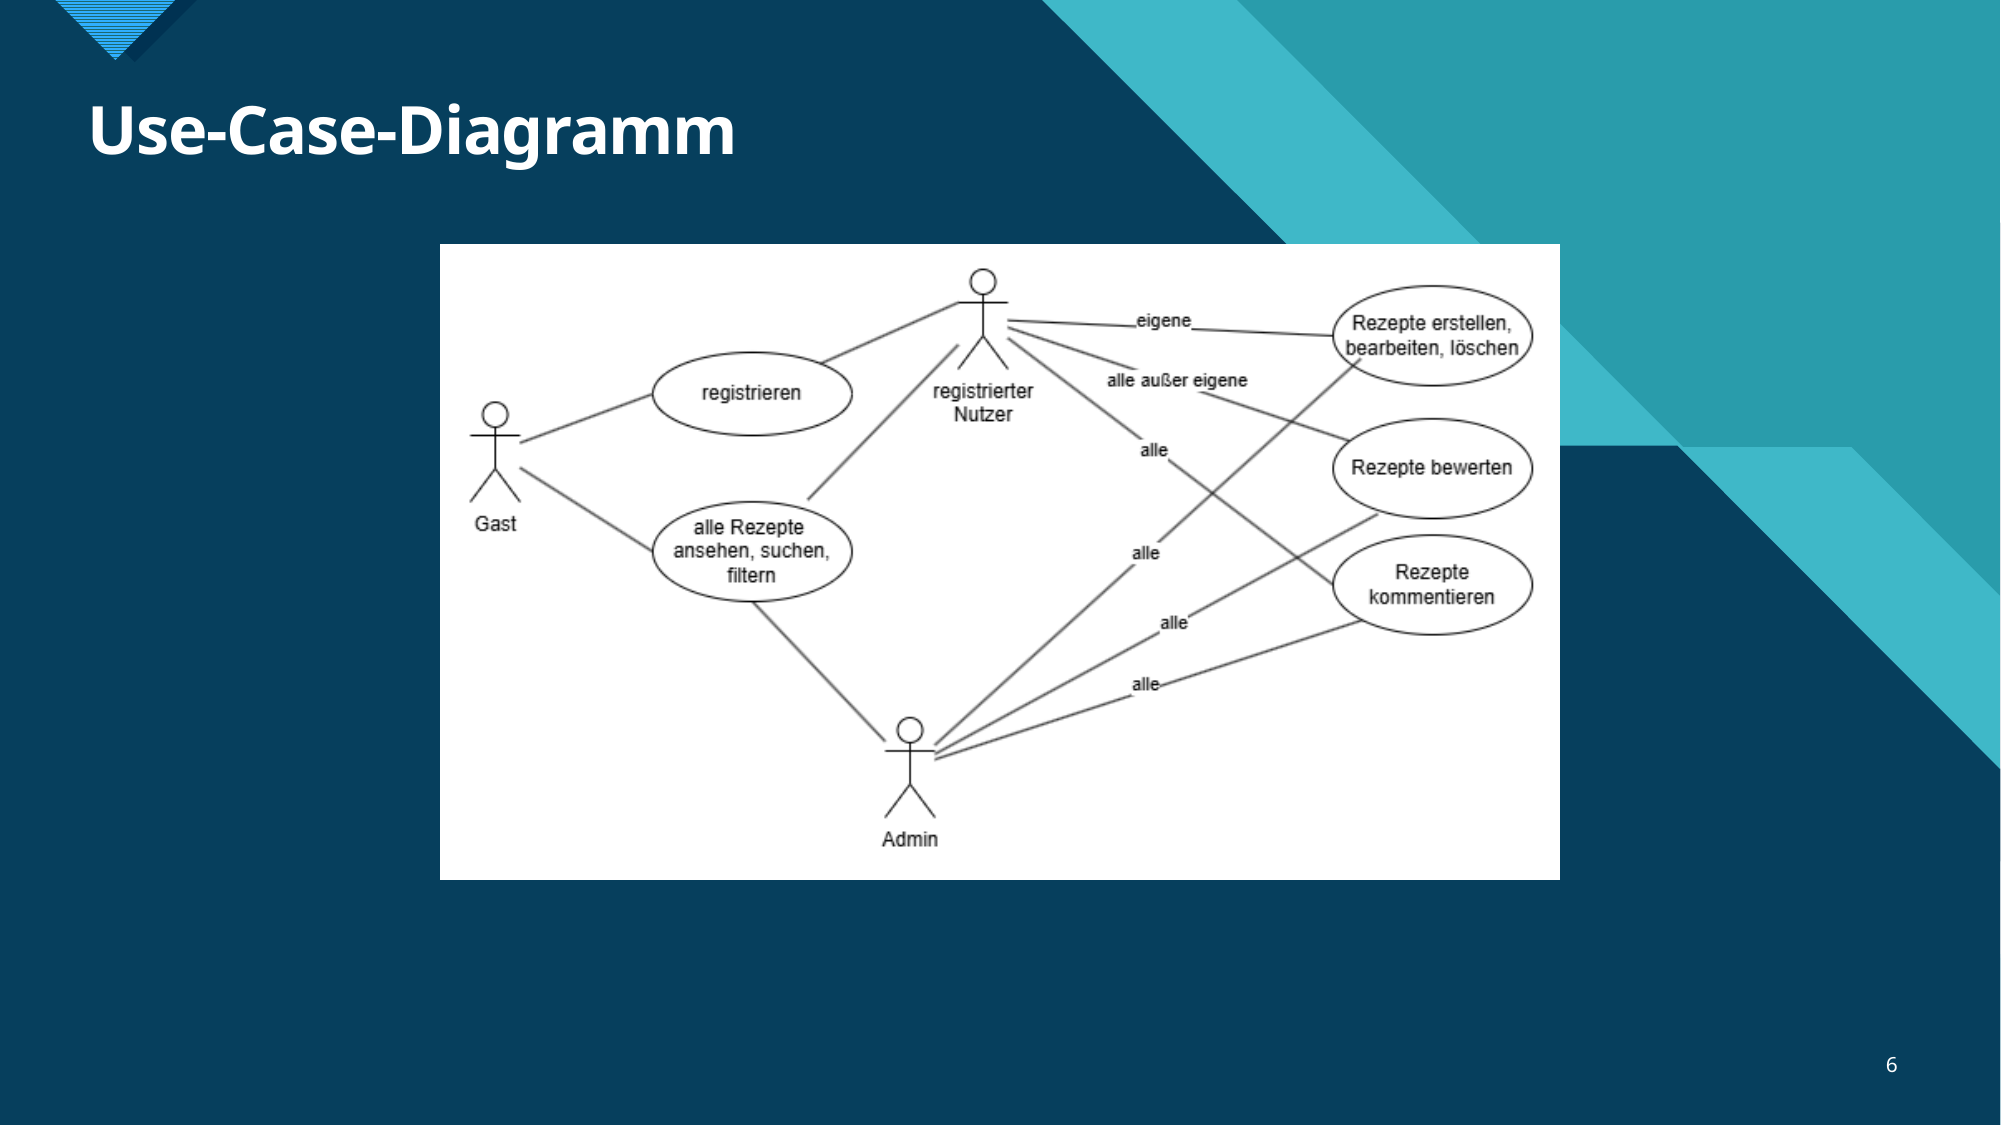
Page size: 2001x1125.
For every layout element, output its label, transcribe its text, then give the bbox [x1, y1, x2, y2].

title Use-Case-Diagramm [72, 89, 1913, 177]
slide_number 6 [1845, 1035, 1913, 1096]
picture [441, 243, 1560, 879]
